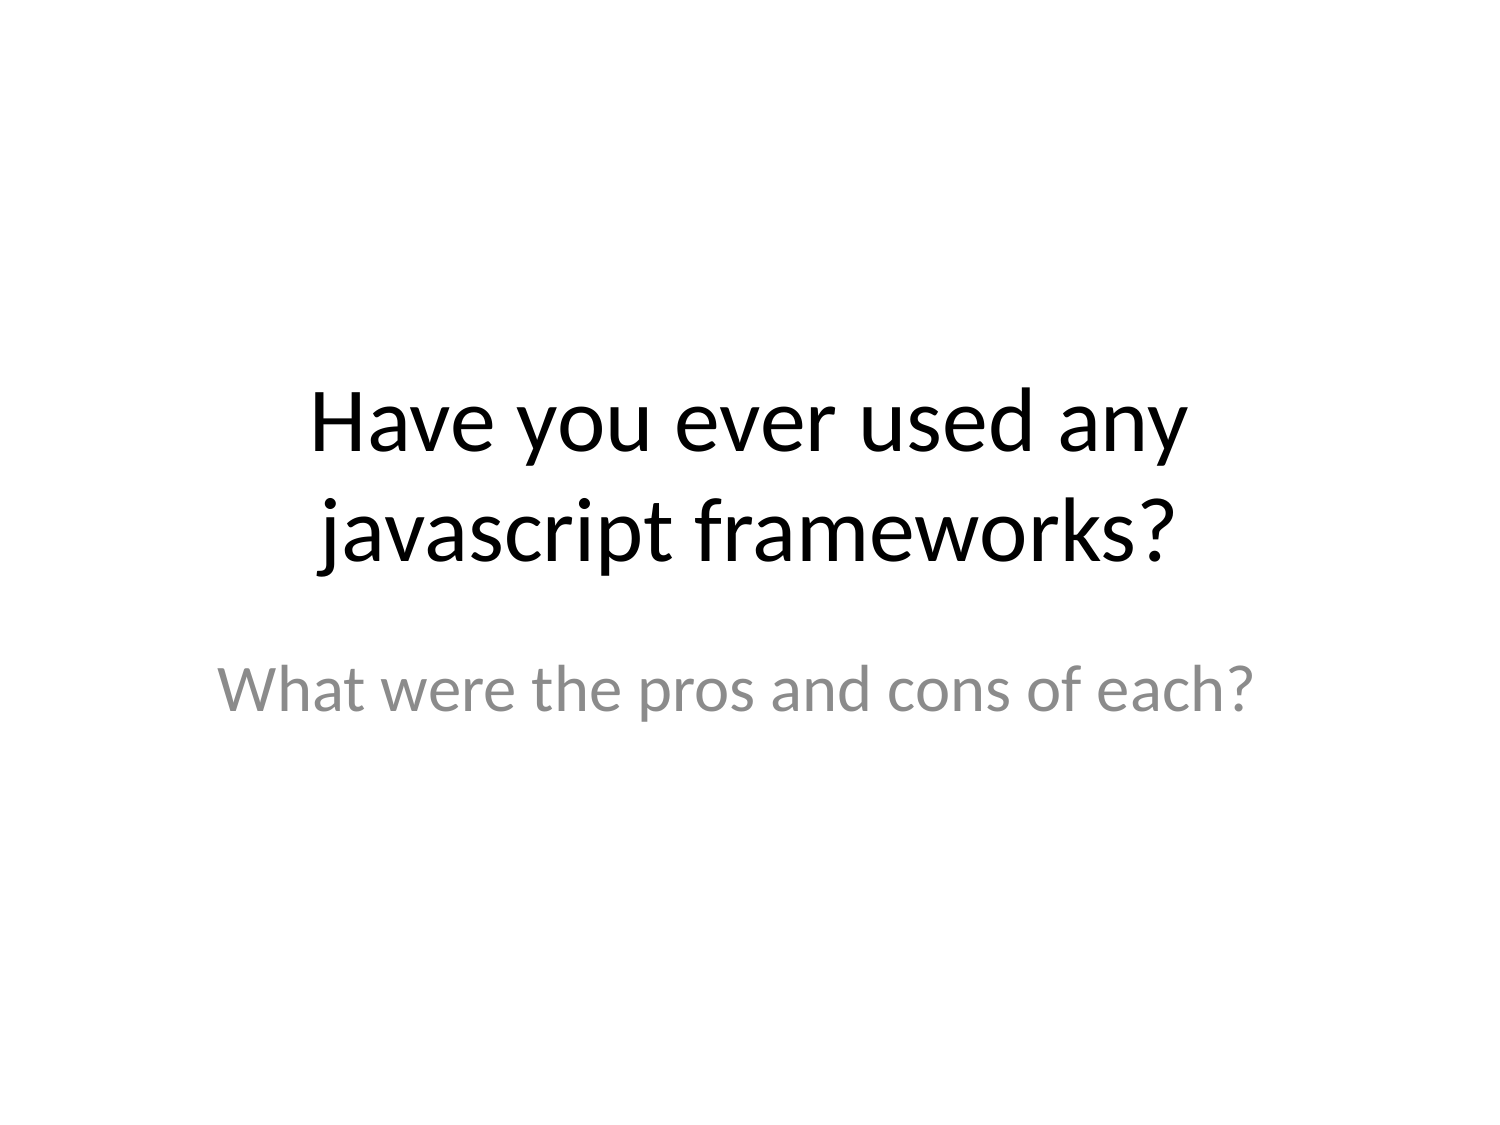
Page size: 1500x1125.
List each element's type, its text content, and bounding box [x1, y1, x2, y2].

subtitle What were the pros and cons of each? [200, 637, 1275, 925]
title Have you ever used any javascript frameworks? [112, 349, 1388, 591]
